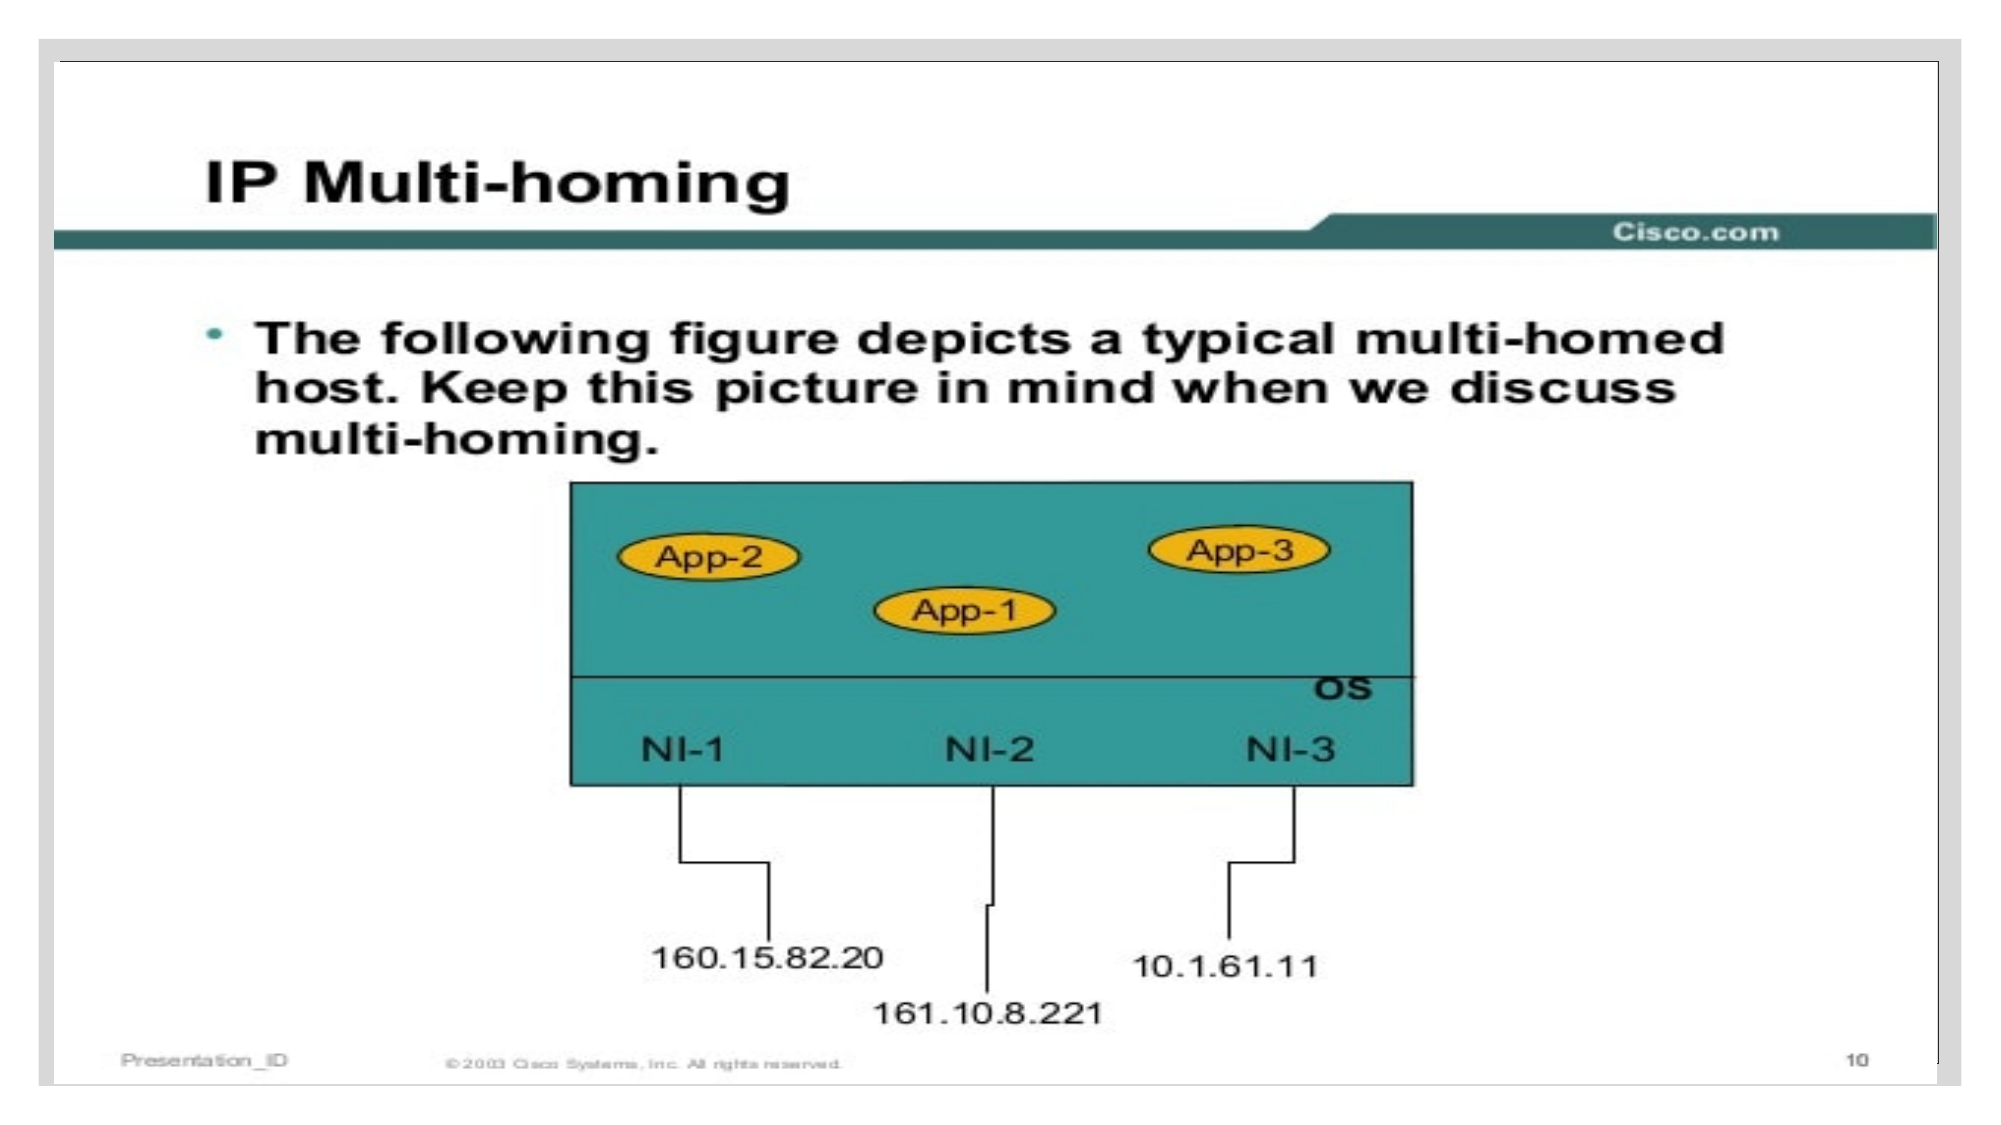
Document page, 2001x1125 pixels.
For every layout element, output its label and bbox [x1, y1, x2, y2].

picture [54, 62, 1937, 1084]
